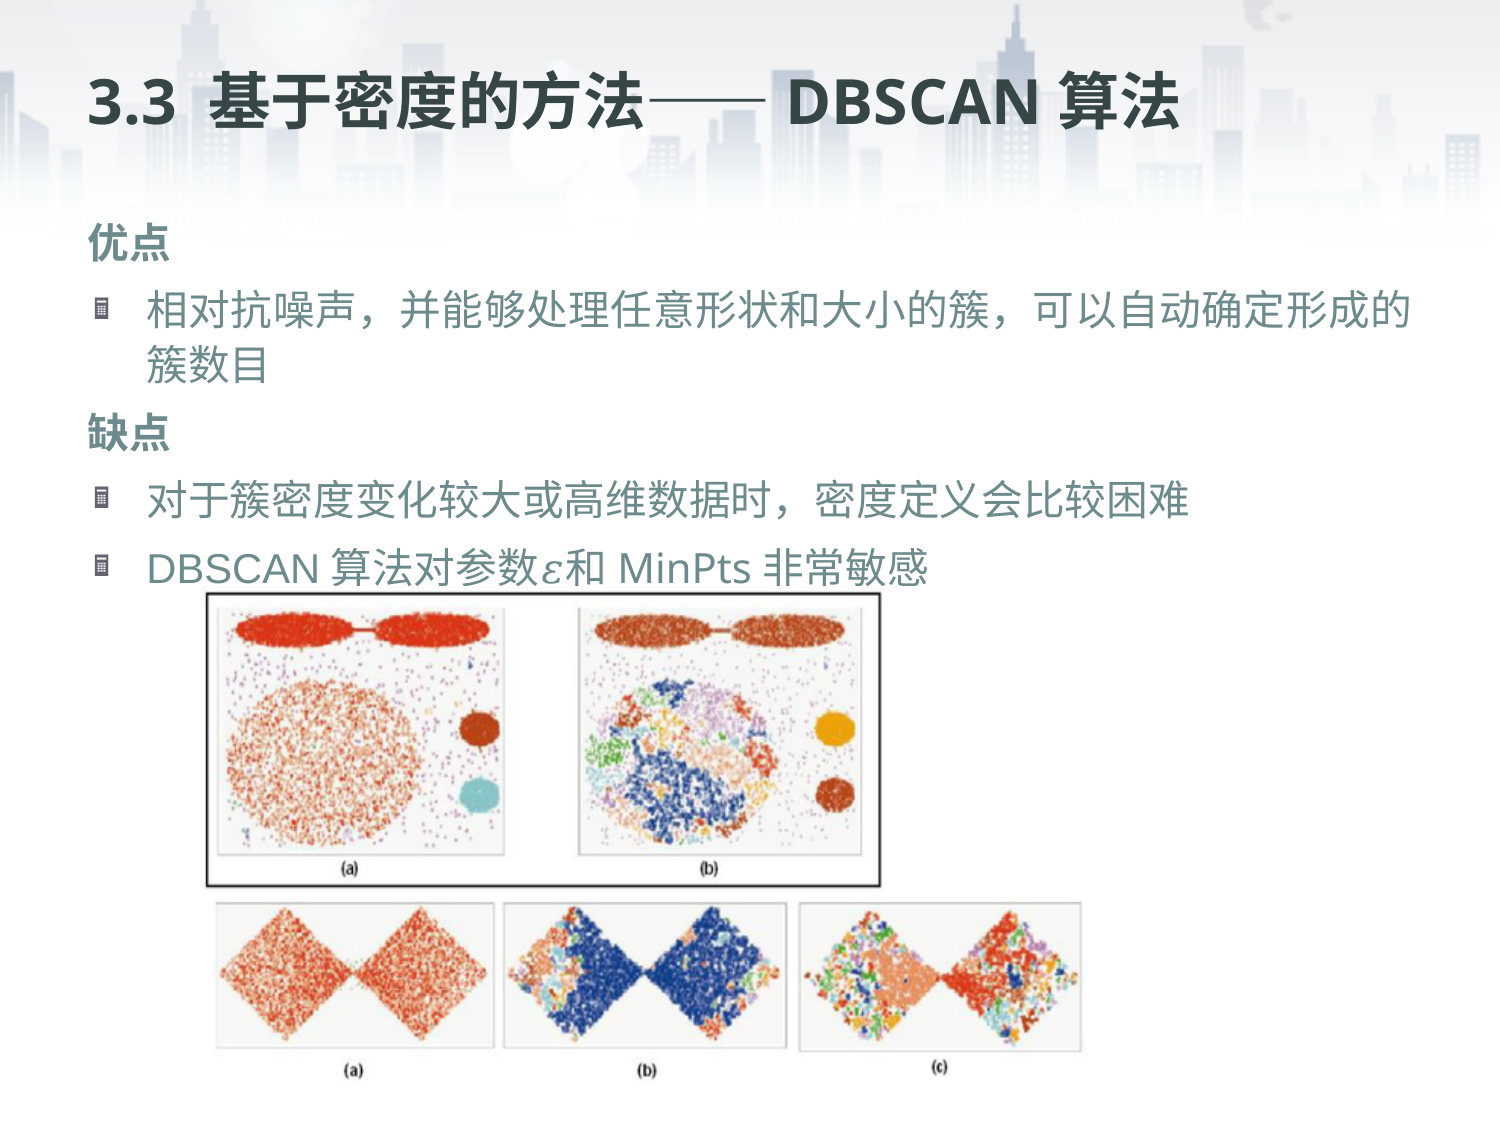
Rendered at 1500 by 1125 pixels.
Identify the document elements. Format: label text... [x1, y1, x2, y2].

picture [194, 586, 1105, 1095]
list 优点 相对抗噪声，并能够处理任意形状和大小的簇，可以自动确定形成的簇数目 缺点 对于簇密度变化较大或高维数据时，密度定义会比较困难 DBSCAN算法对参数𝜀和MinPts非常敏感 [72, 204, 1428, 1073]
title 3.3 基于密度的方法——DBSCAN算法 [72, 31, 1429, 146]
picture [0, 0, 1500, 444]
